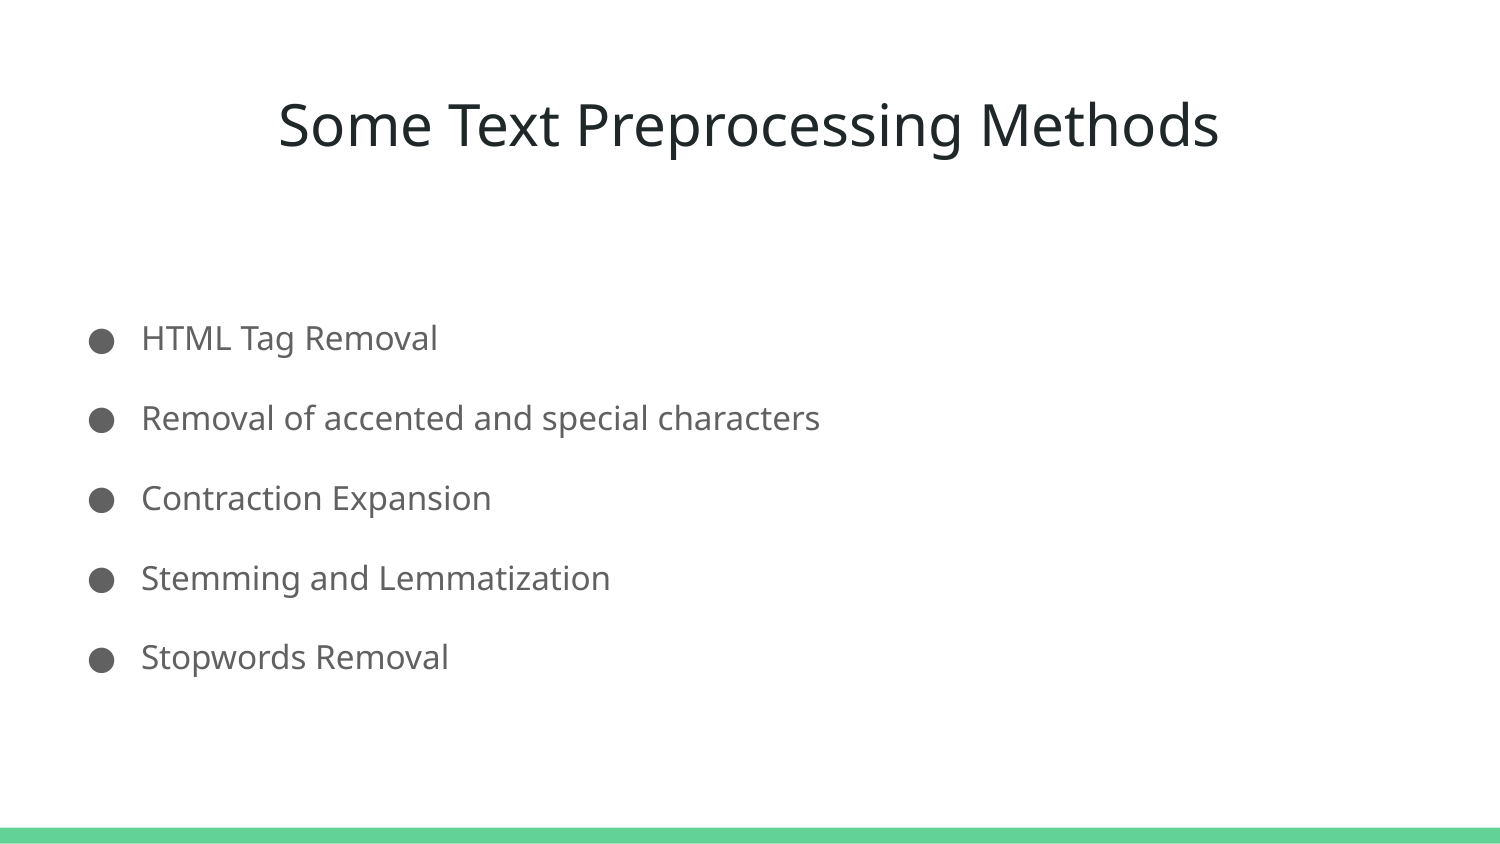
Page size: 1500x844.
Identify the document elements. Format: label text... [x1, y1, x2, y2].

title Some Text Preprocessing Methods [51, 72, 1449, 167]
list HTML Tag Removal Removal of accented and special characters Contraction Expansion Stemming and Lemmatization Stopwords Removal [51, 189, 1449, 750]
